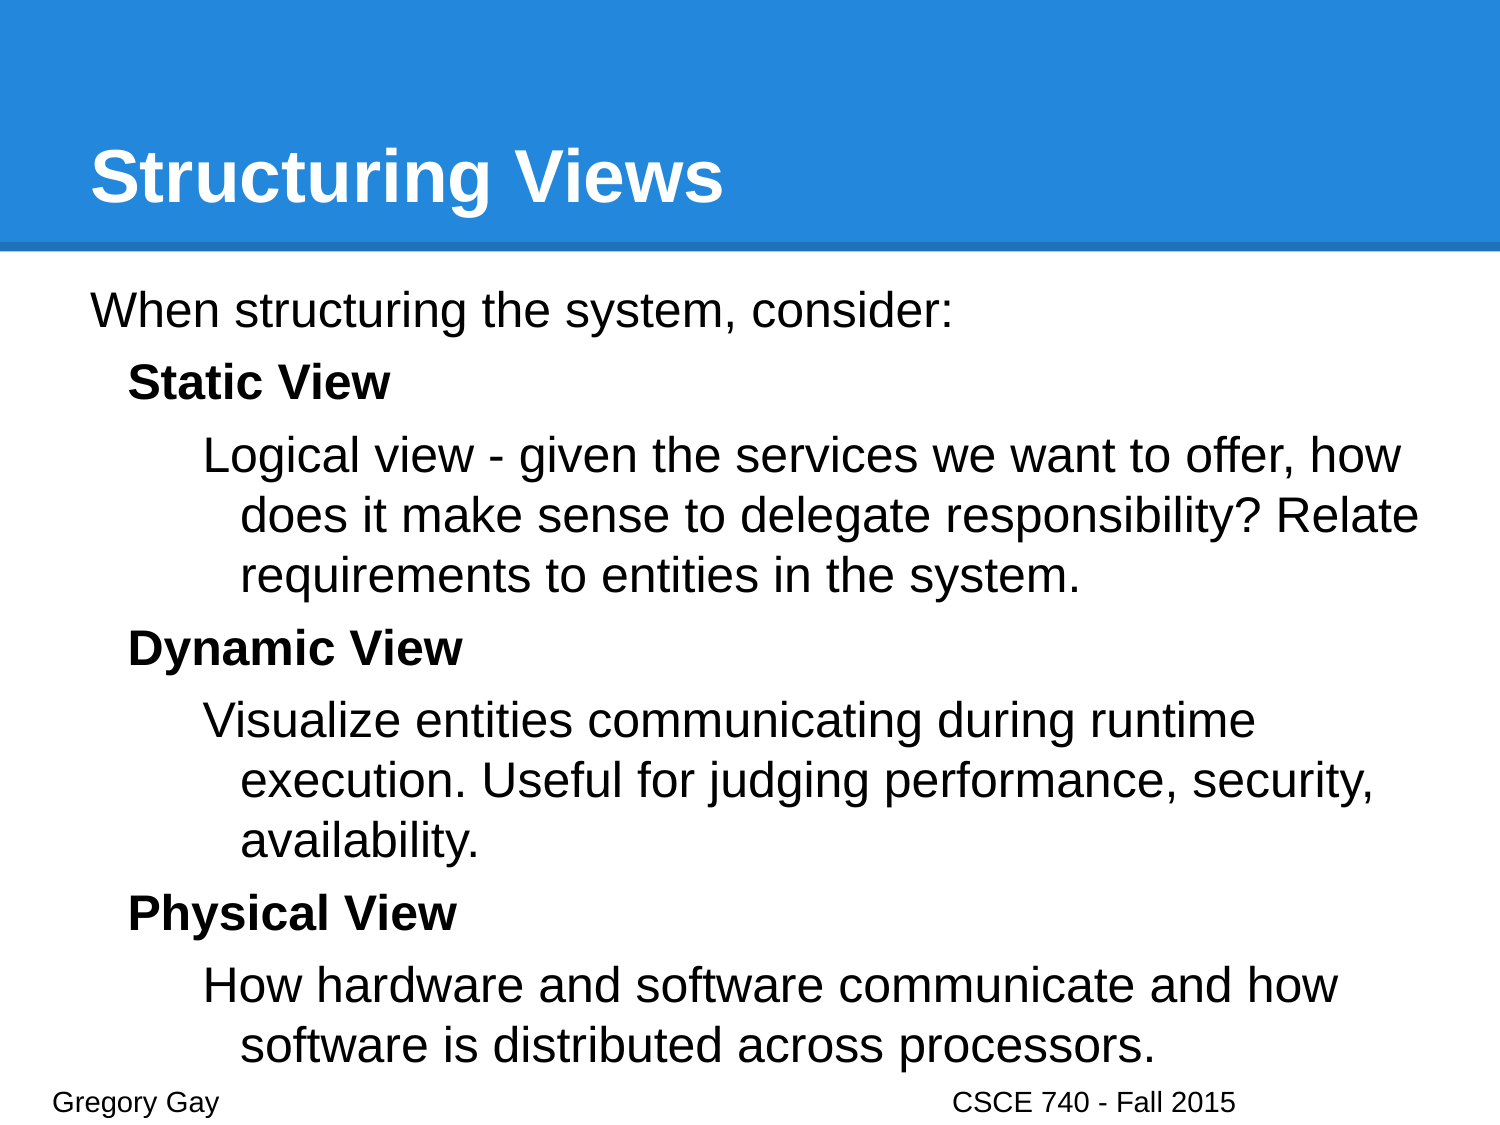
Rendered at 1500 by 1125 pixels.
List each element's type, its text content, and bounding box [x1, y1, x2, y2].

list When structuring the system, consider: Static View Logical view - given the services we want to offer, how does it make sense to delegate responsibility? Relate requirements to entities in the system. Dynamic View Visualize entities communicating during runtime execution. Useful for judging performance, security, availability. Physical View How hardware and software communicate and how software is distributed across processors. [75, 262, 1476, 1078]
text_box Gregory Gay CSCE 740 - Fall 2015 13 [37, 1068, 1463, 1114]
title Structuring Views [75, 45, 1425, 233]
